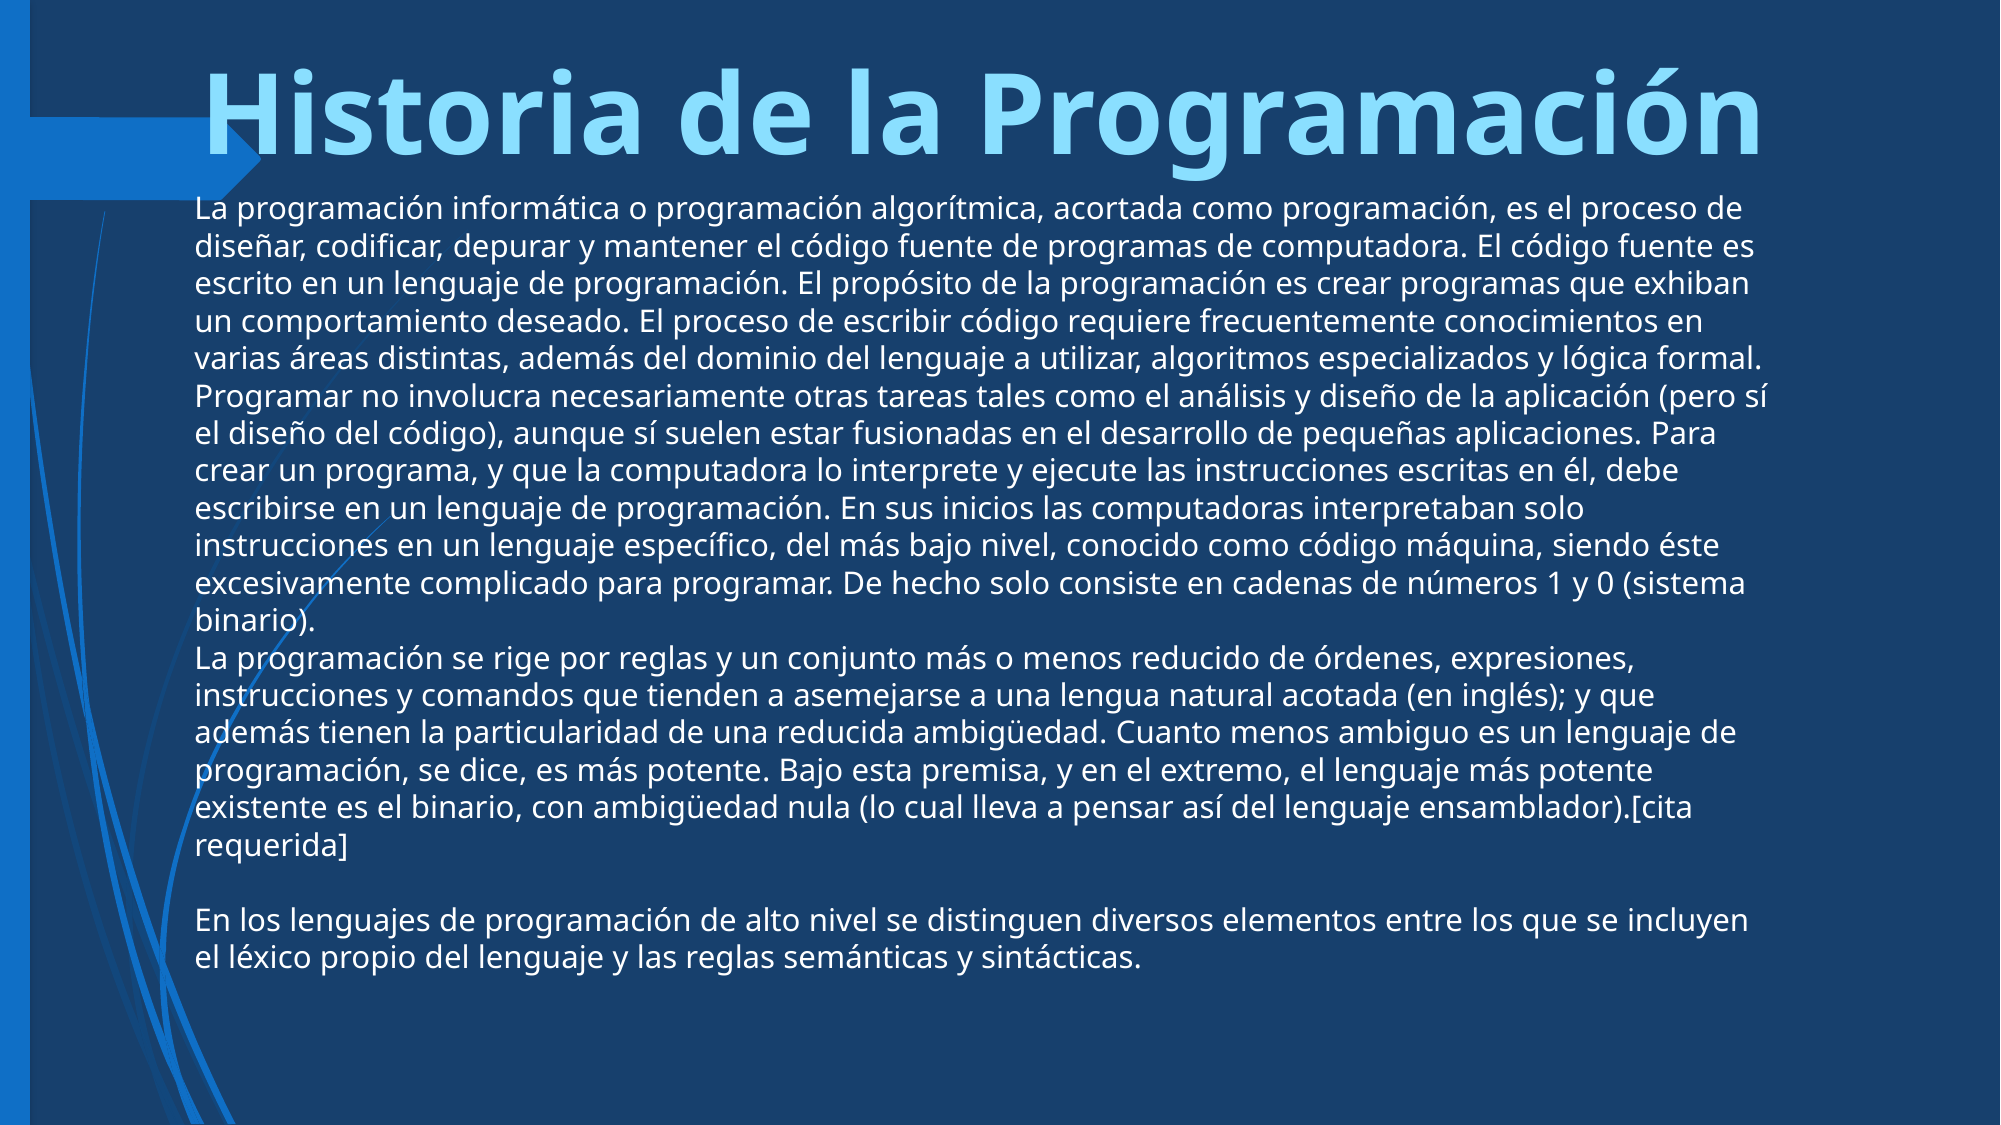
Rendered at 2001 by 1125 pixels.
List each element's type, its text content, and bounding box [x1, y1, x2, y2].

text_box Historia de la Programación [184, 34, 1783, 181]
text_box La programación informática o programación algorítmica, acortada como programación, es el proceso de diseñar, codificar, depurar y mantener el código fuente de programas de computadora. El código fuente es escrito en un lenguaje de programación. El propósito de la programación es crear programas que exhiban un comportamiento deseado. El proceso de escribir código requiere frecuentemente conocimientos en varias áreas distintas, además del dominio del lenguaje a utilizar, algoritmos especializados y lógica formal. Programar no involucra necesariamente otras tareas tales como el análisis y diseño de la aplicación (pero sí el diseño del código), aunque sí suelen estar fusionadas en el desarrollo de pequeñas aplicaciones. Para crear un programa, y que la computadora lo interprete y ejecute las instrucciones escritas en él, debe escribirse en un lenguaje de programación. En sus inicios las computadoras interpretaban solo instrucciones en un lenguaje específico, del más bajo nivel, conocido como código máquina, siendo éste excesivamente complicado para programar. De hecho solo consiste en cadenas de números 1 y 0 (sistema binario). La programación se rige por reglas y un conjunto más o menos reducido de órdenes, expresiones, instrucciones y comandos que tienden a asemejarse a una lengua natural acotada (en inglés); y que además tienen la particularidad de una reducida ambigüedad. Cuanto menos ambiguo es un lenguaje de programación, se dice, es más potente. Bajo esta premisa, y en el extremo, el lenguaje más potente existente es el binario, con ambigüedad nula (lo cual lleva a pensar así del lenguaje ensamblador).[cita requerida] En los lenguajes de programación de alto nivel se distinguen diversos elementos entre los que se incluyen el léxico propio del lenguaje y las reglas semánticas y sintácticas. [179, 181, 1788, 983]
